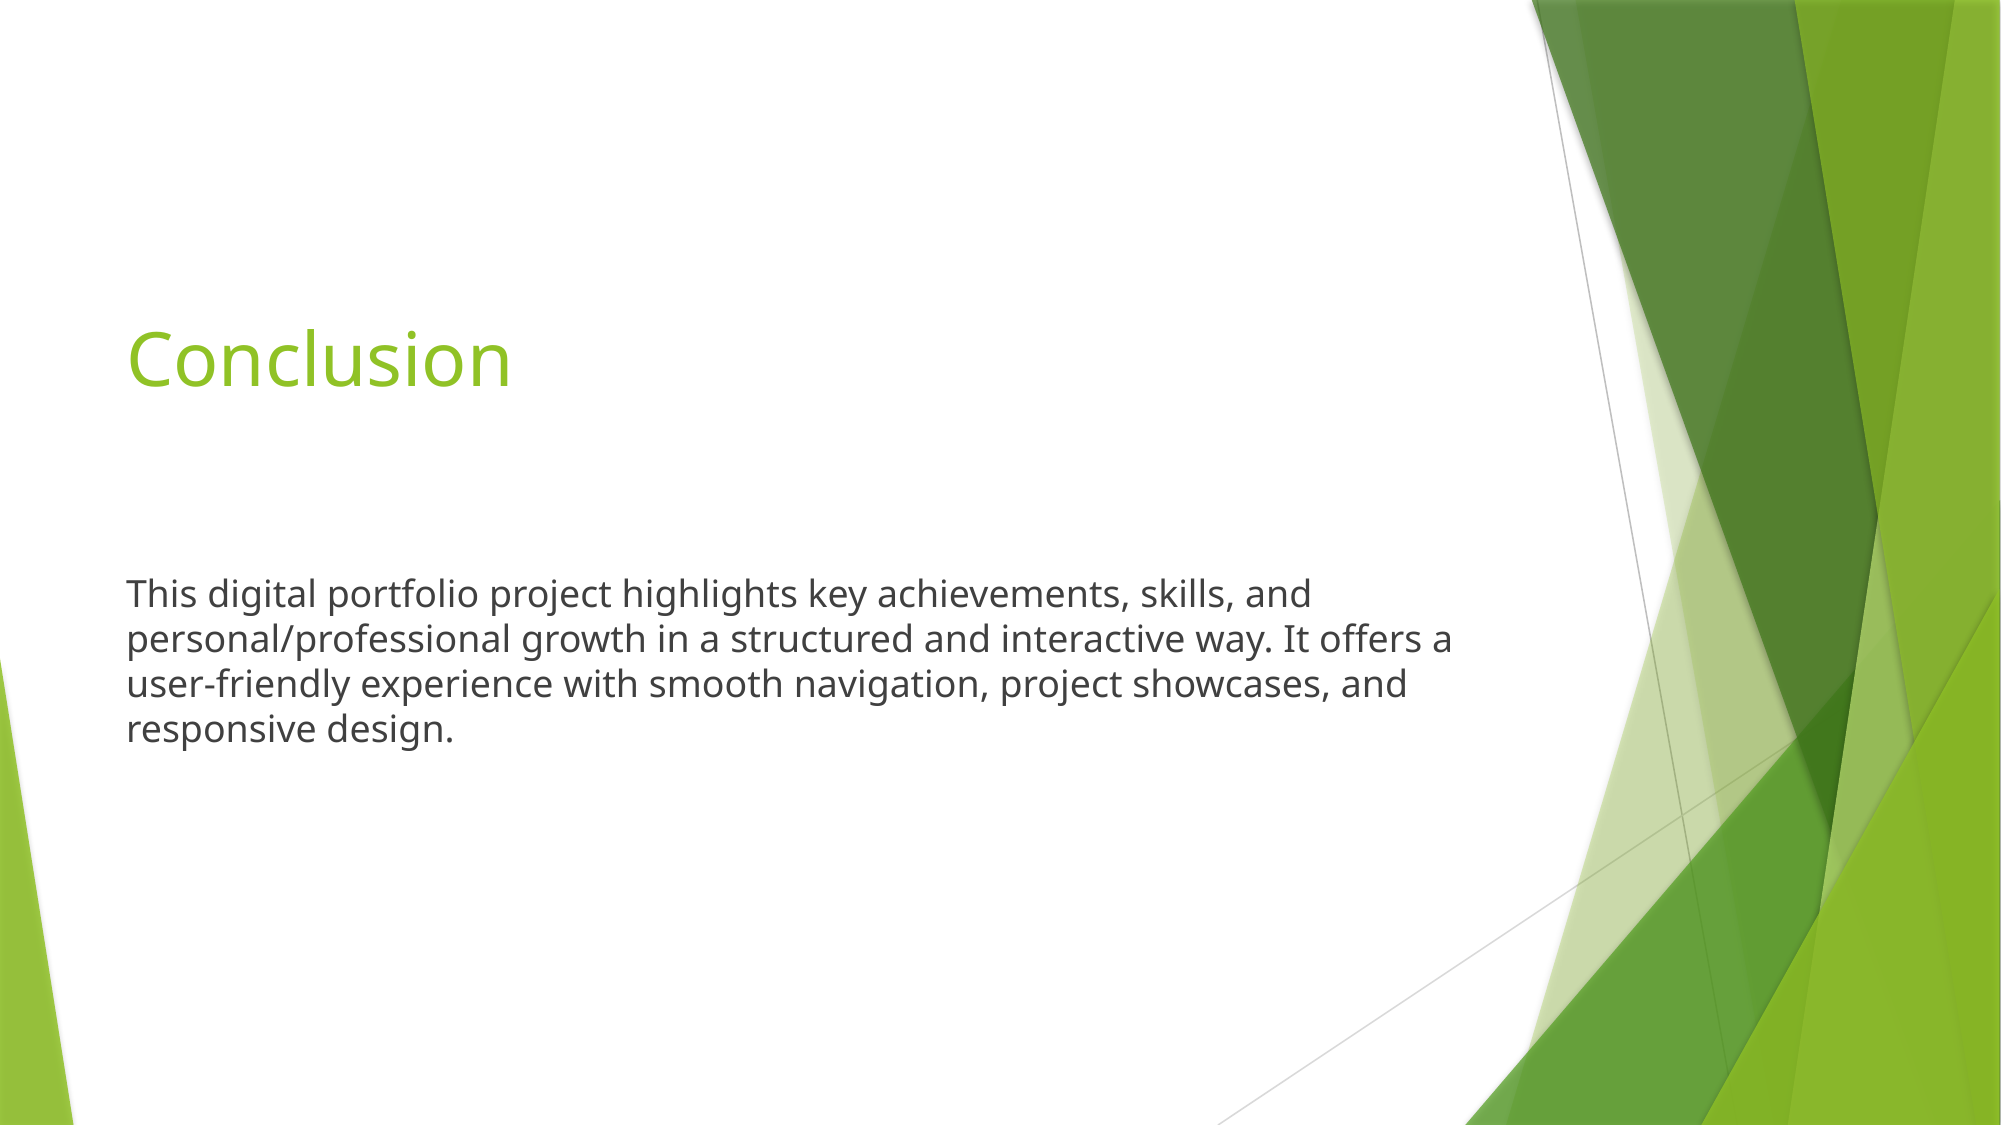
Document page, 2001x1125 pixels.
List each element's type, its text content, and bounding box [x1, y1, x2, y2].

title Conclusion [111, 304, 1522, 521]
list This digital portfolio project highlights key achievements, skills, and personal/professional growth in a structured and interactive way. It offers a user-friendly experience with smooth navigation, project showcases, and responsive design. [111, 562, 1522, 895]
